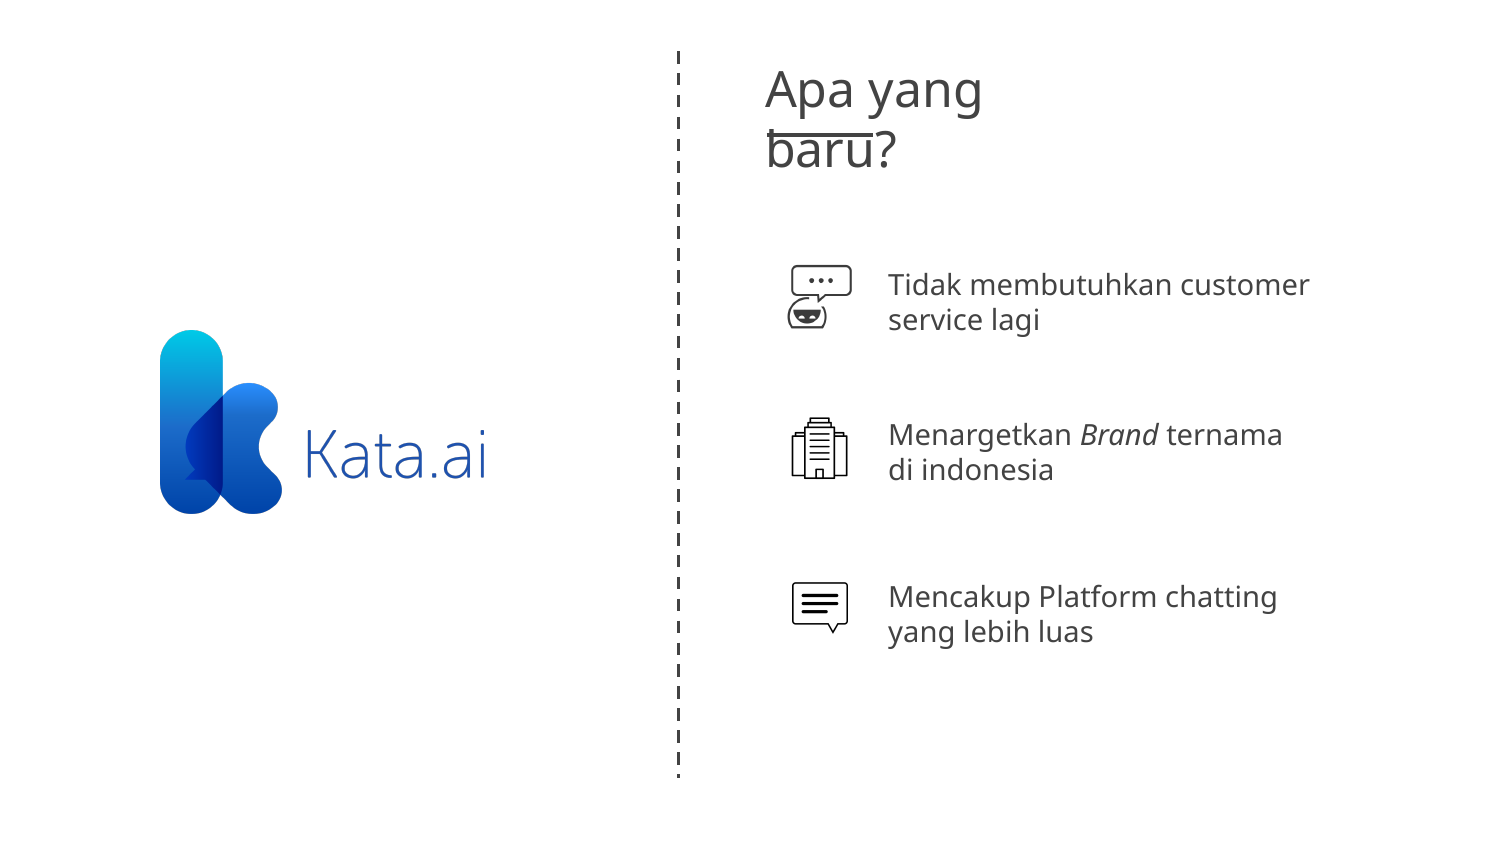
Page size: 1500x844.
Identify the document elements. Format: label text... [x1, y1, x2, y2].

text_box Mencakup Platform chatting yang lebih luas [873, 563, 1328, 671]
picture [160, 330, 484, 514]
text_box Apa yang baru? [750, 41, 1142, 123]
picture [792, 580, 848, 637]
picture [779, 405, 861, 487]
text_box Tidak membutuhkan customer service lagi [873, 251, 1328, 359]
picture [784, 260, 855, 332]
text_box Menargetkan Brand ternama di indonesia [873, 401, 1328, 509]
